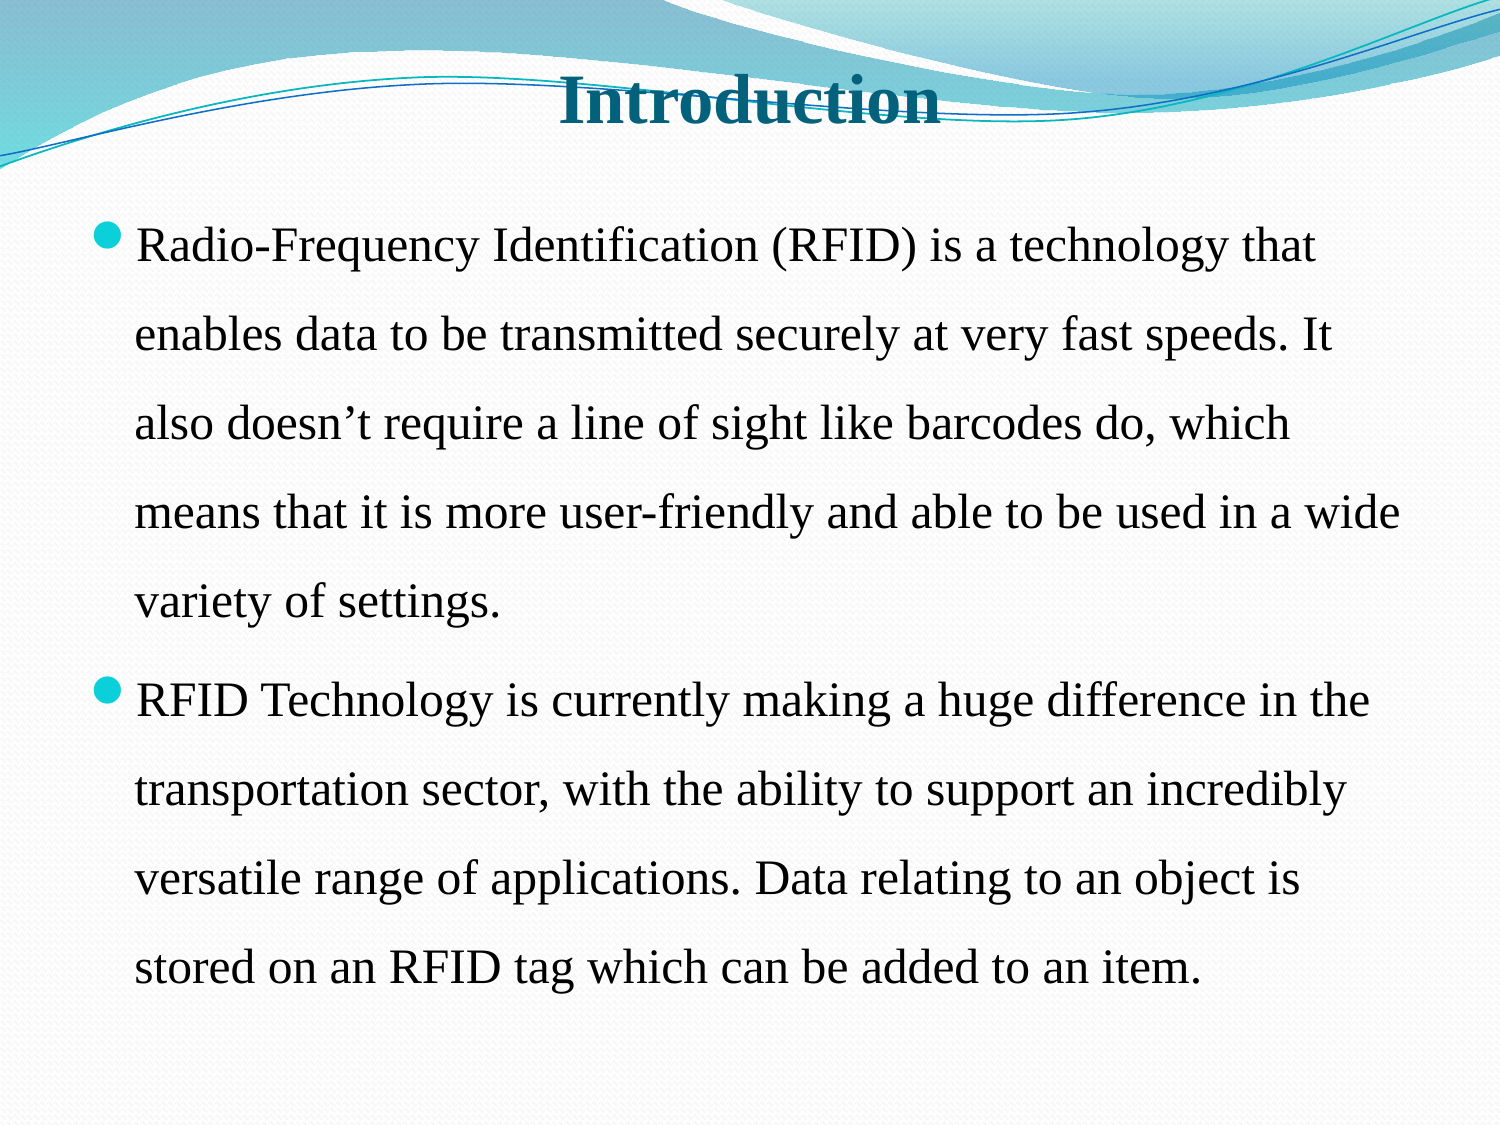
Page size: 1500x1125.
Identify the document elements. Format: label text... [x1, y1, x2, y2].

title Introduction [75, 45, 1425, 138]
list Radio-Frequency Identification (RFID) is a technology that enables data to be transmitted securely at very fast speeds. It also doesn’t require a line of sight like barcodes do, which means that it is more user-friendly and able to be used in a wide variety of settings. RFID Technology is currently making a huge difference in the transportation sector, with the ability to support an incredibly versatile range of applications. Data relating to an object is stored on an RFID tag which can be added to an item. [75, 174, 1425, 1005]
